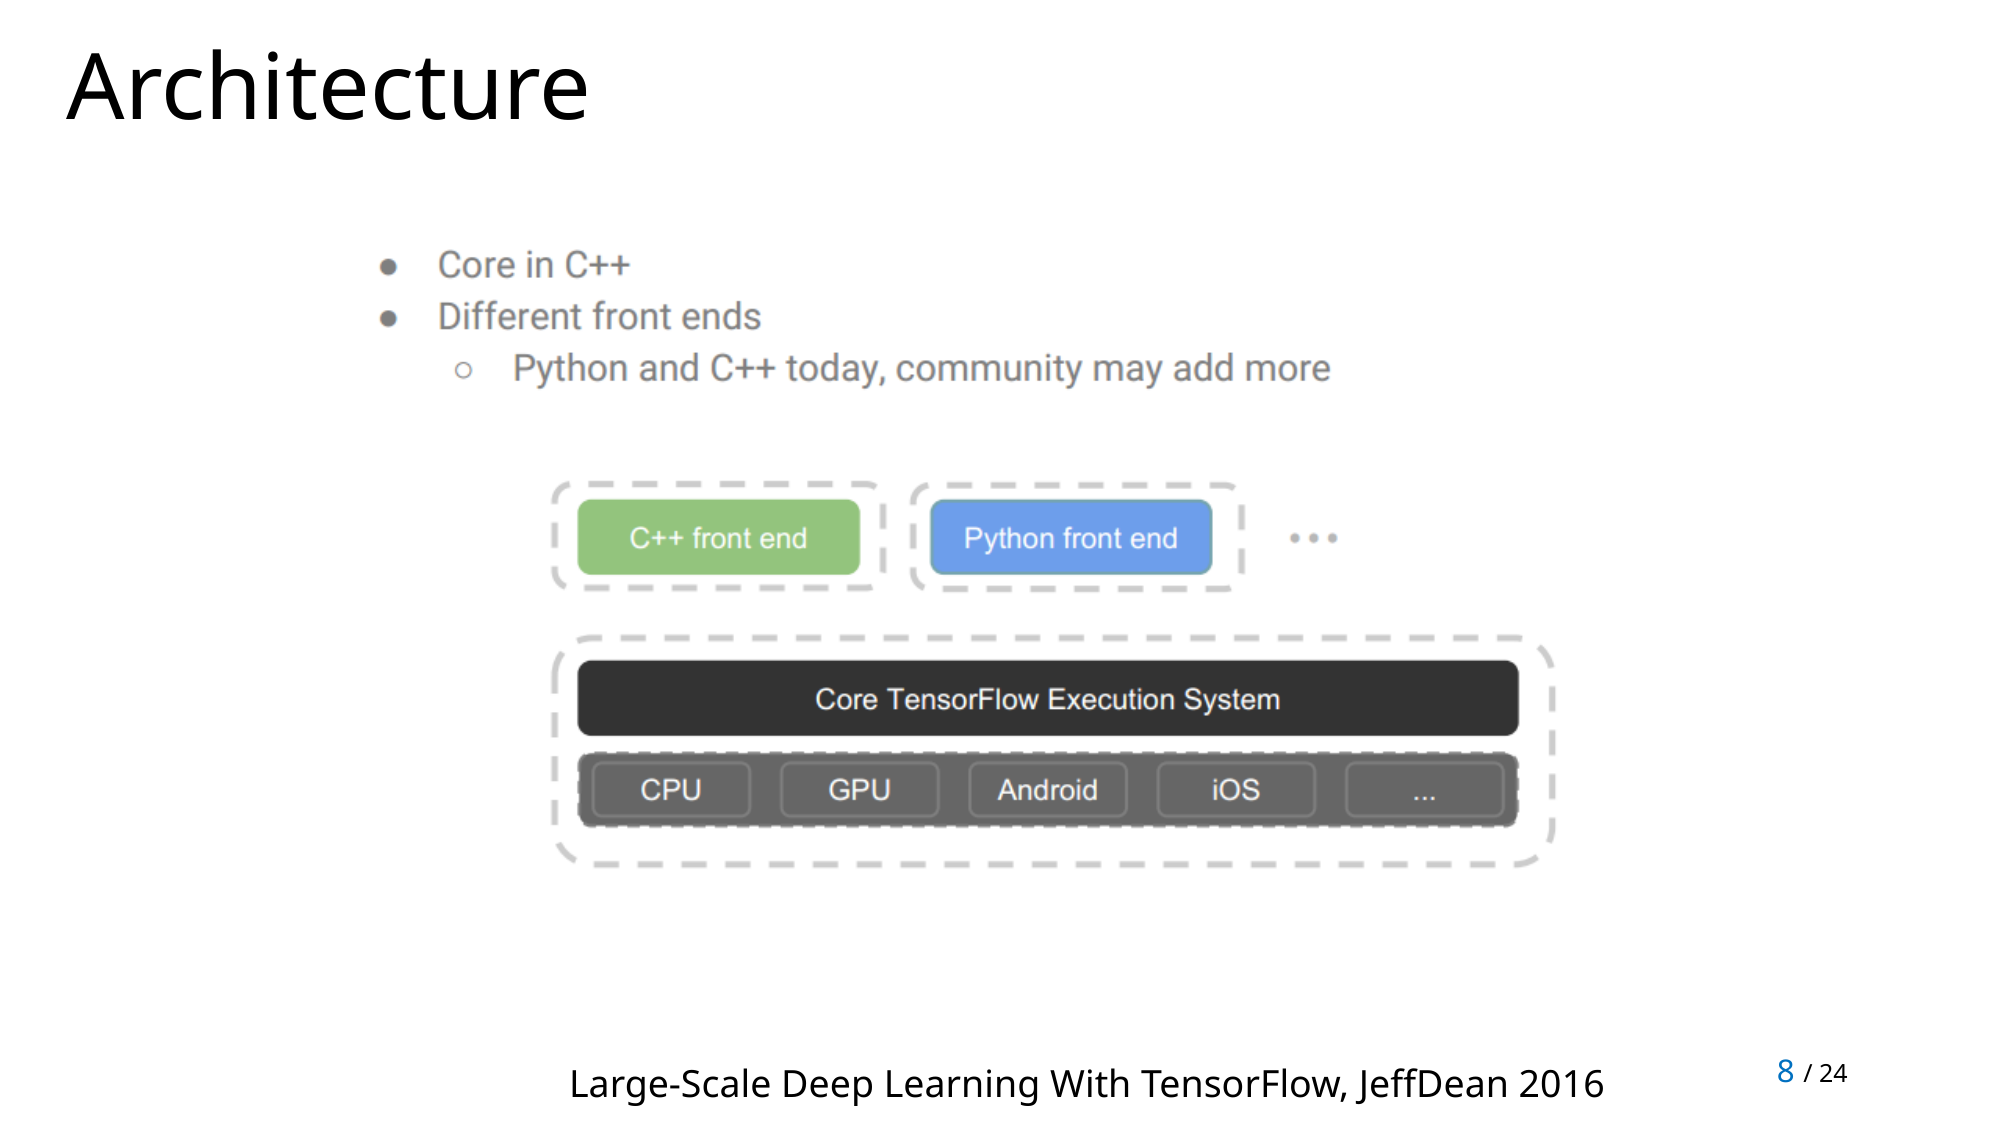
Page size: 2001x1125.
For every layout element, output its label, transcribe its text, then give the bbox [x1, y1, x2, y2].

picture [360, 245, 1640, 880]
title Architecture [51, 18, 1961, 161]
slide_number 8 / 24 [1412, 1042, 1863, 1103]
text_box Large-Scale Deep Learning With TensorFlow, JeffDean 2016 [554, 1052, 1671, 1113]
